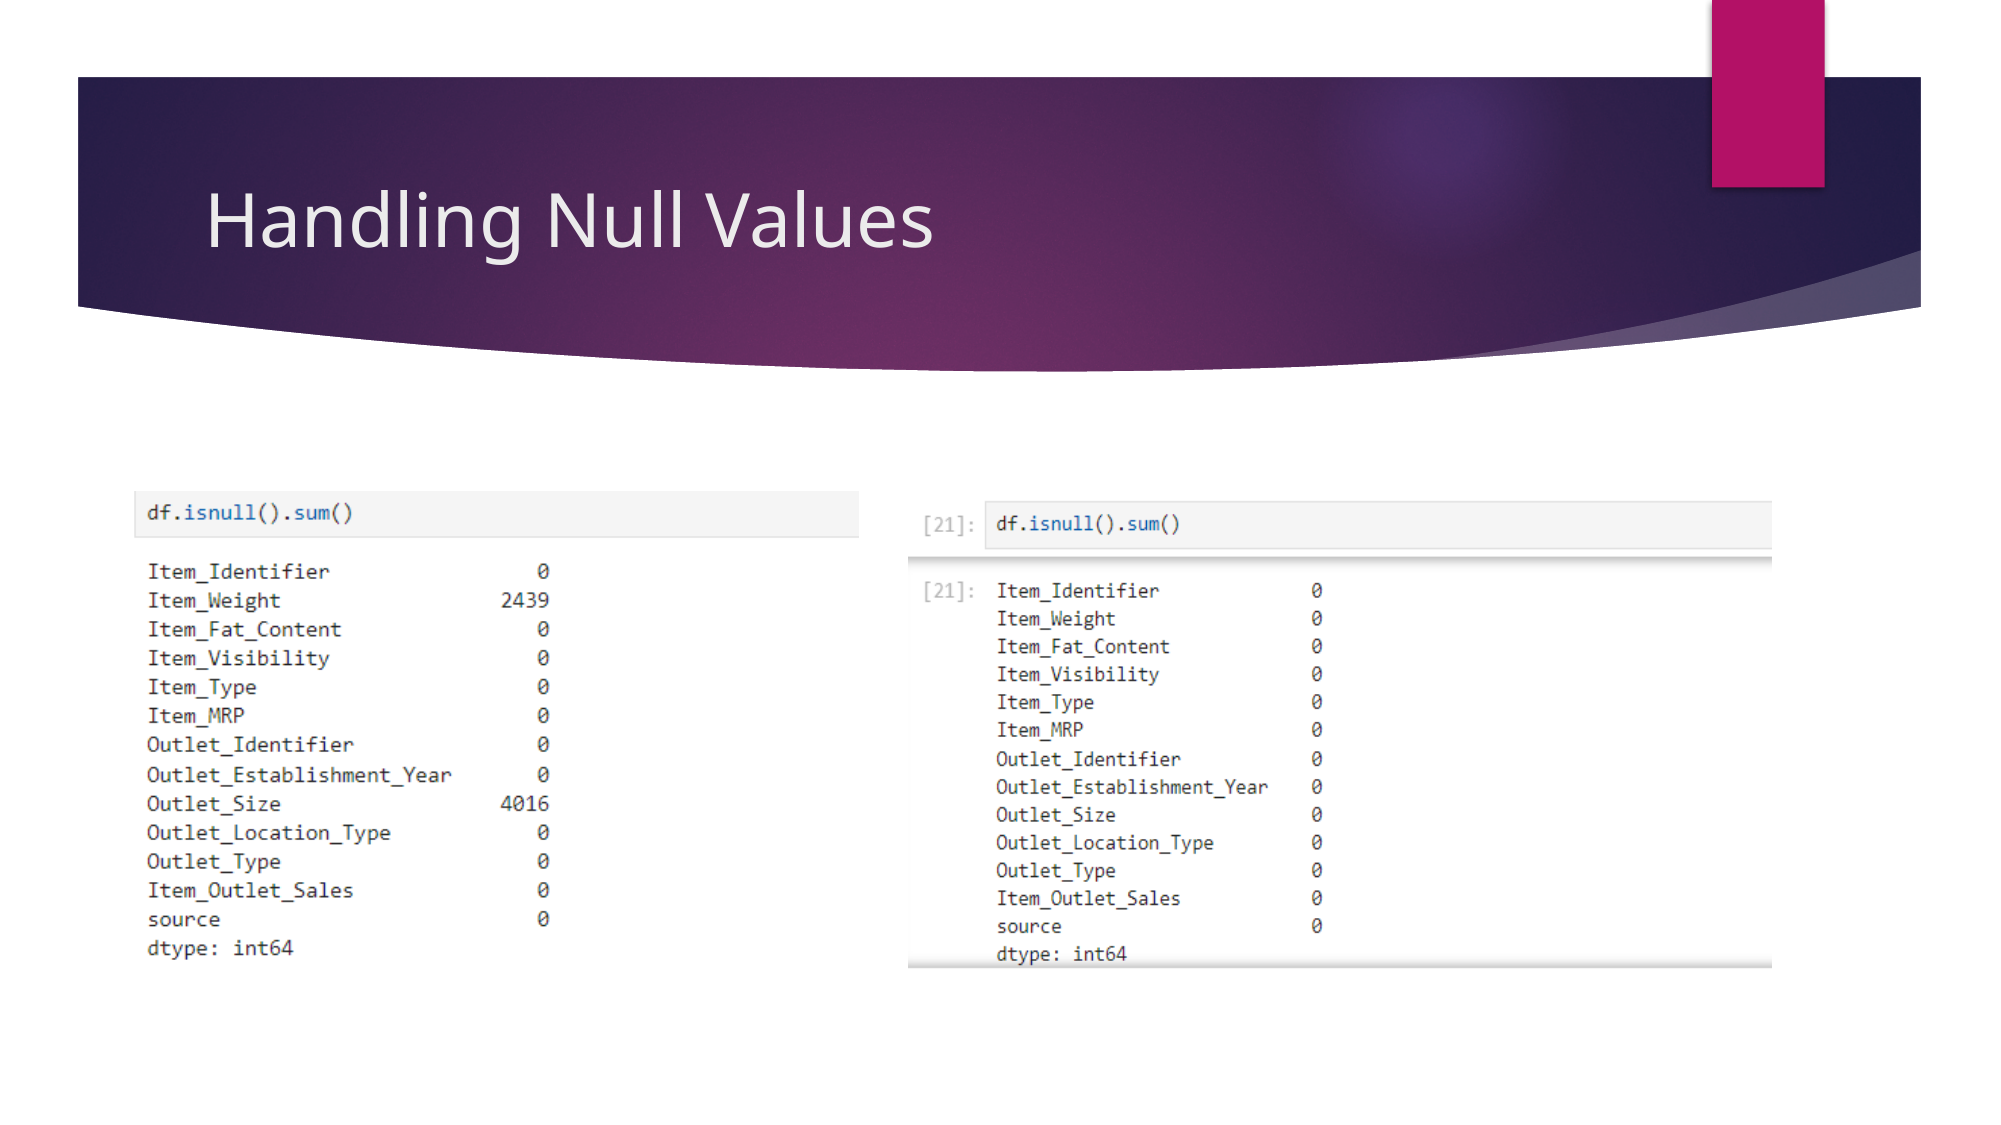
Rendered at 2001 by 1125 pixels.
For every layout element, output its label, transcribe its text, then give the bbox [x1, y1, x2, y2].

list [133, 491, 859, 966]
picture [79, 78, 1920, 371]
picture [907, 491, 1772, 981]
title Handling Null Values [189, 159, 1627, 276]
